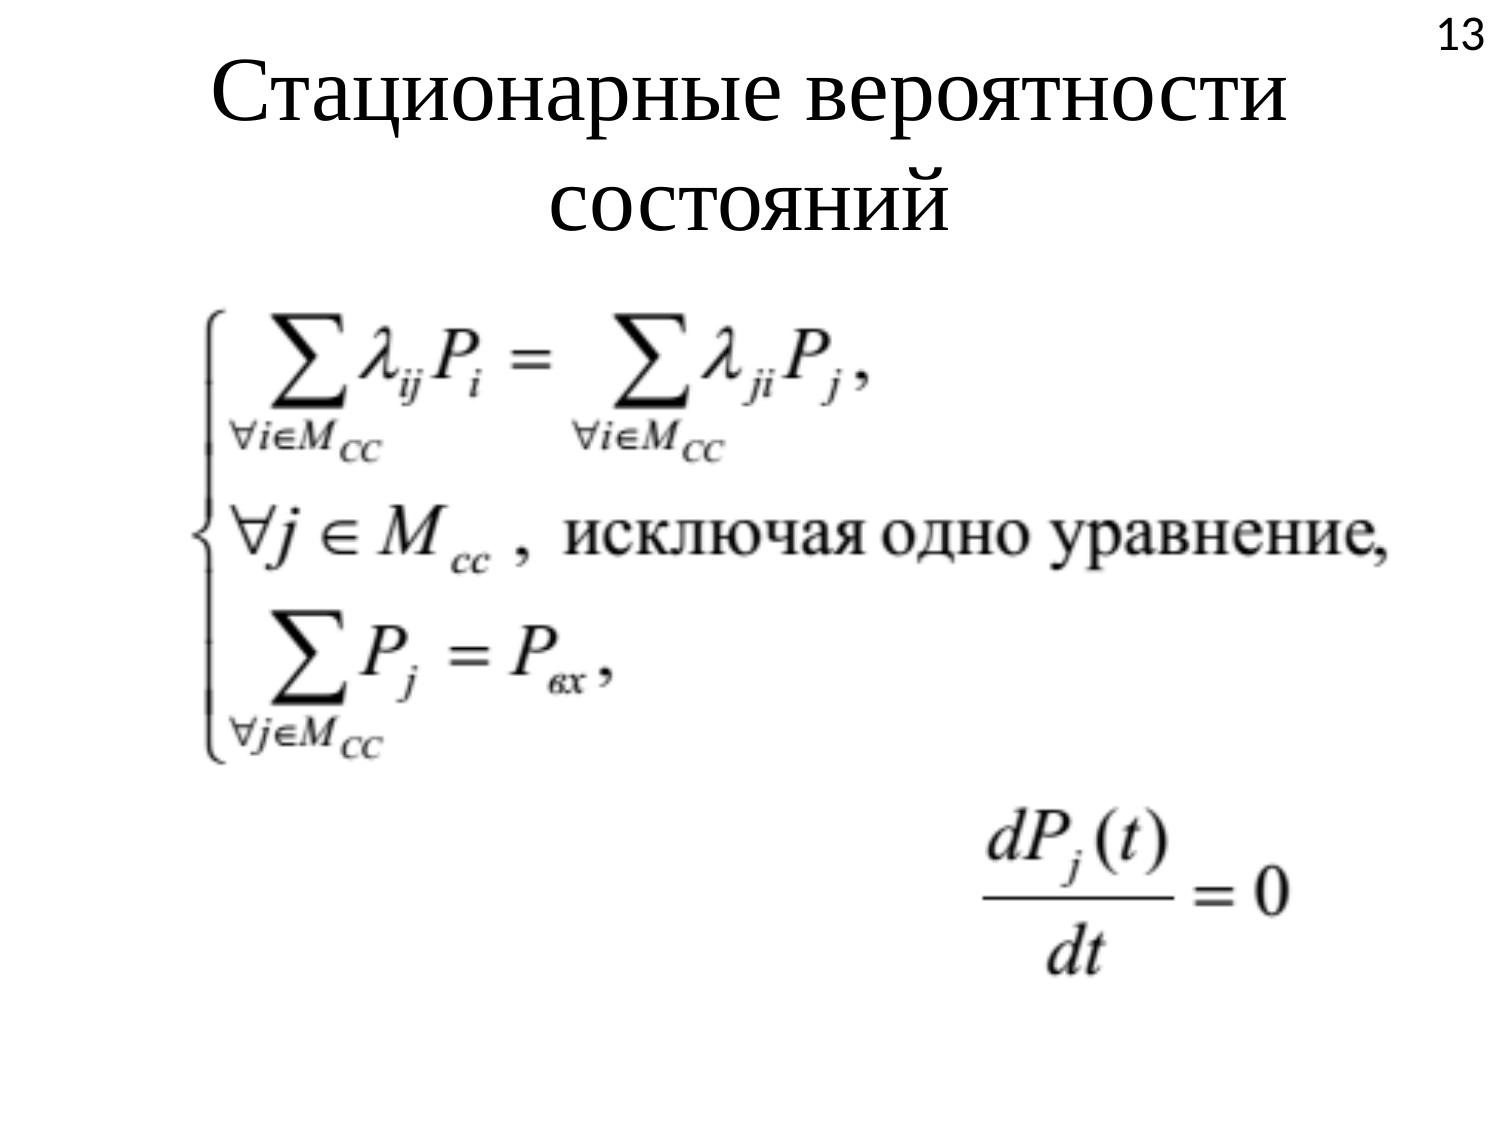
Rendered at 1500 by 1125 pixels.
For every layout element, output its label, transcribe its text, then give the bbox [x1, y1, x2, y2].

picture [962, 786, 1302, 1000]
title Стационарные вероятности состояний [74, 44, 1426, 233]
text_box 13 [1149, 0, 1500, 60]
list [159, 302, 1403, 788]
